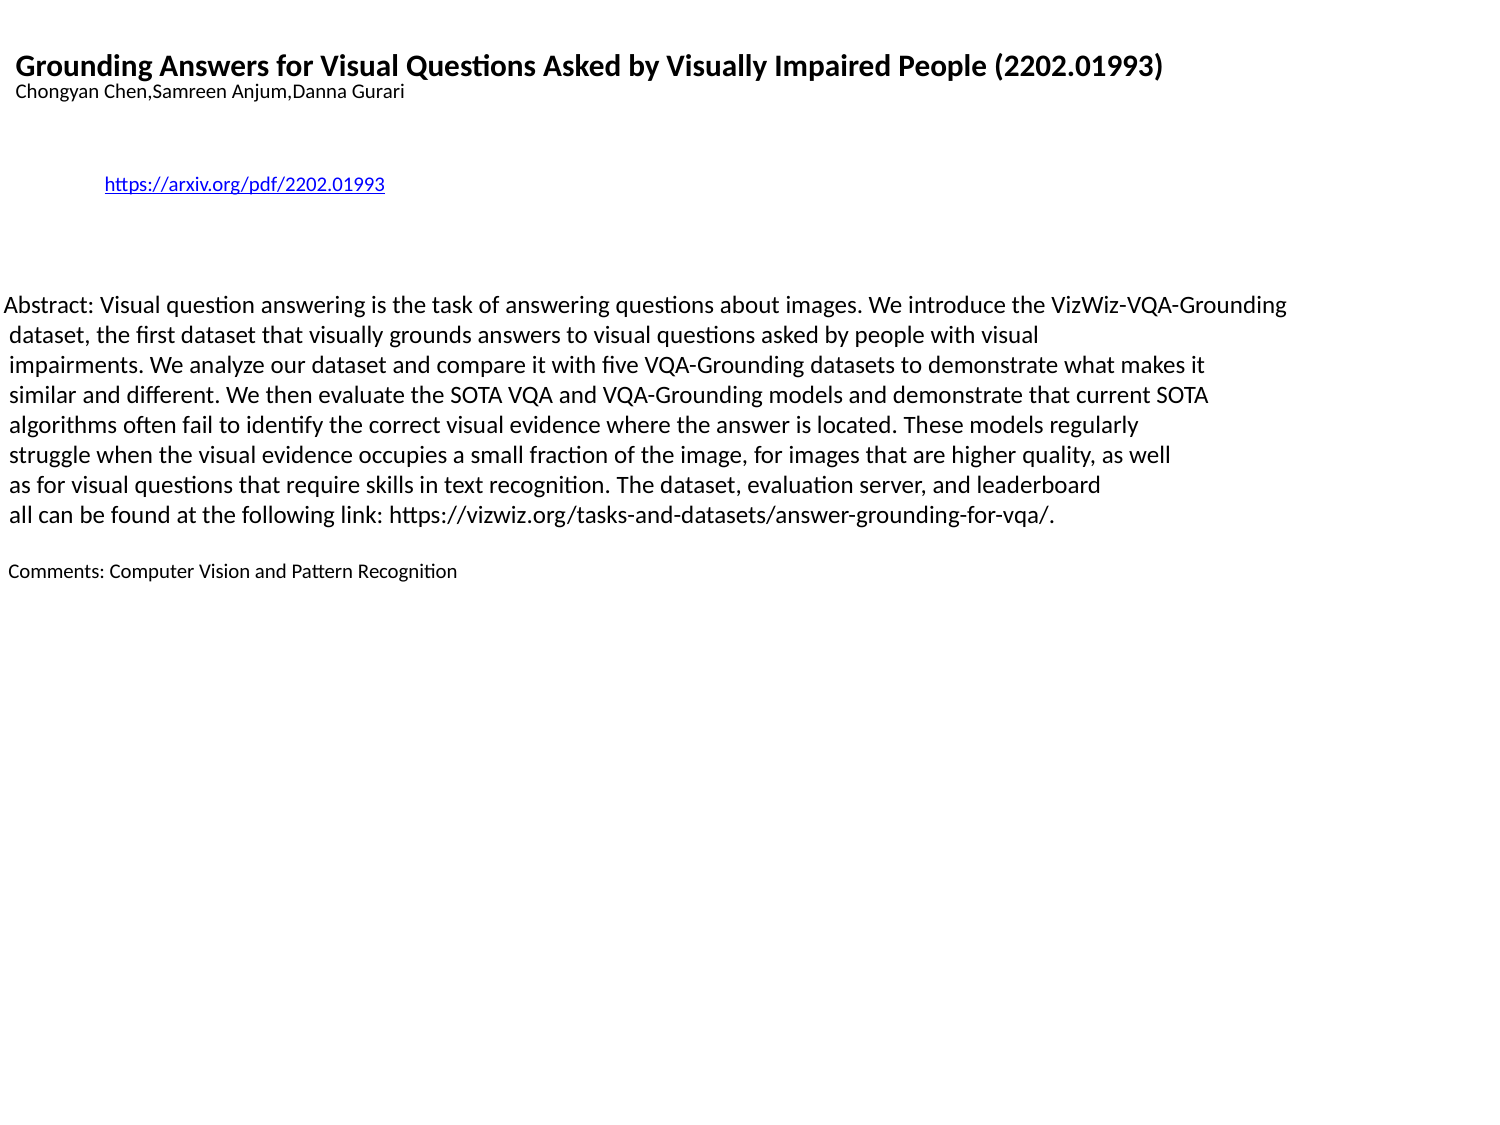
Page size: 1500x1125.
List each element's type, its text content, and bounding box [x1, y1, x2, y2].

text_box Abstract: Visual question answering is the task of answering questions about images. We introduce the VizWiz-VQA-Grounding dataset, the first dataset that visually grounds answers to visual questions asked by people with visual impairments. We analyze our dataset and compare it with five VQA-Grounding datasets to demonstrate what makes it similar and different. We then evaluate the SOTA VQA and VQA-Grounding models and demonstrate that current SOTA algorithms often fail to identify the correct visual evidence where the answer is located. These models regularly struggle when the visual evidence occupies a small fraction of the image, for images that are higher quality, as well as for visual questions that require skills in text recognition. The dataset, evaluation server, and leaderboard all can be found at the following link: https://vizwiz.org/tasks-and-datasets/answer-grounding-for-vqa/. Comments: Computer Vision and Pattern Recognition [0, 236, 1311, 591]
text_box https://arxiv.org/pdf/2202.01993 [89, 118, 401, 203]
text_box Grounding Answers for Visual Questions Asked by Visually Impaired People (2202.01993) Chongyan Chen,Samreen Anjum,Danna Gurari [0, 0, 1181, 110]
